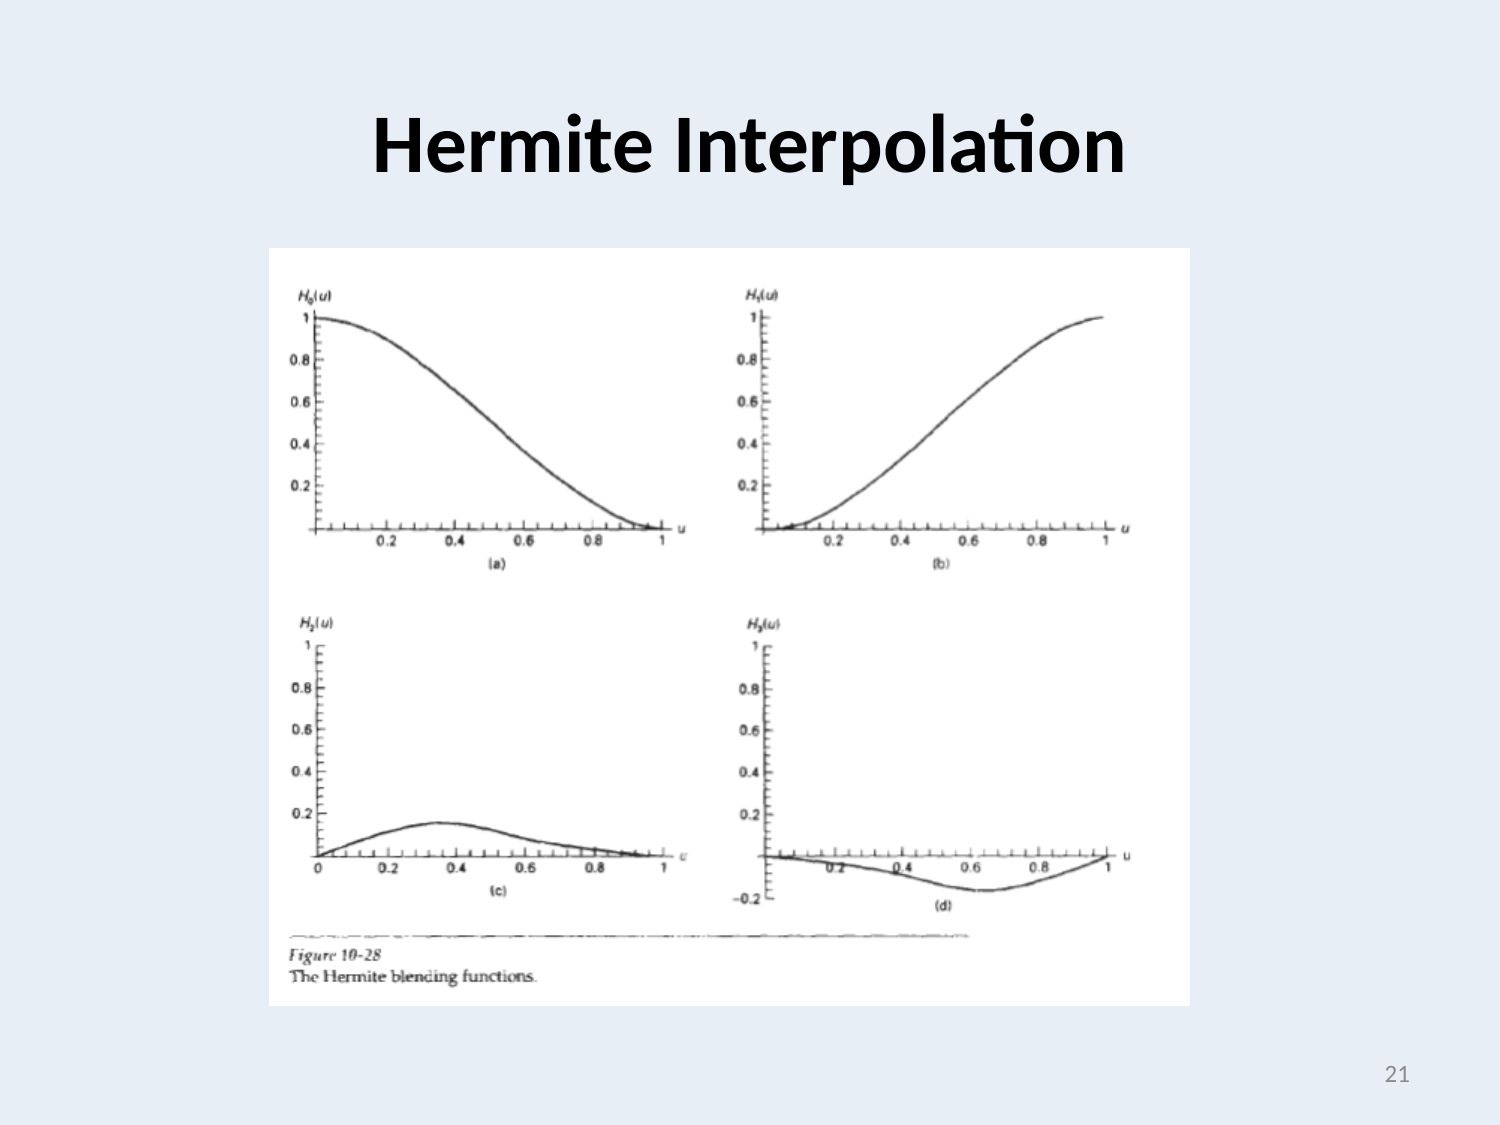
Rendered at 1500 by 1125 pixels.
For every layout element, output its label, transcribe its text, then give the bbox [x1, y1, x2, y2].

slide_number 21 [1074, 1042, 1425, 1103]
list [269, 248, 1190, 1006]
title Hermite Interpolation [75, 45, 1425, 233]
